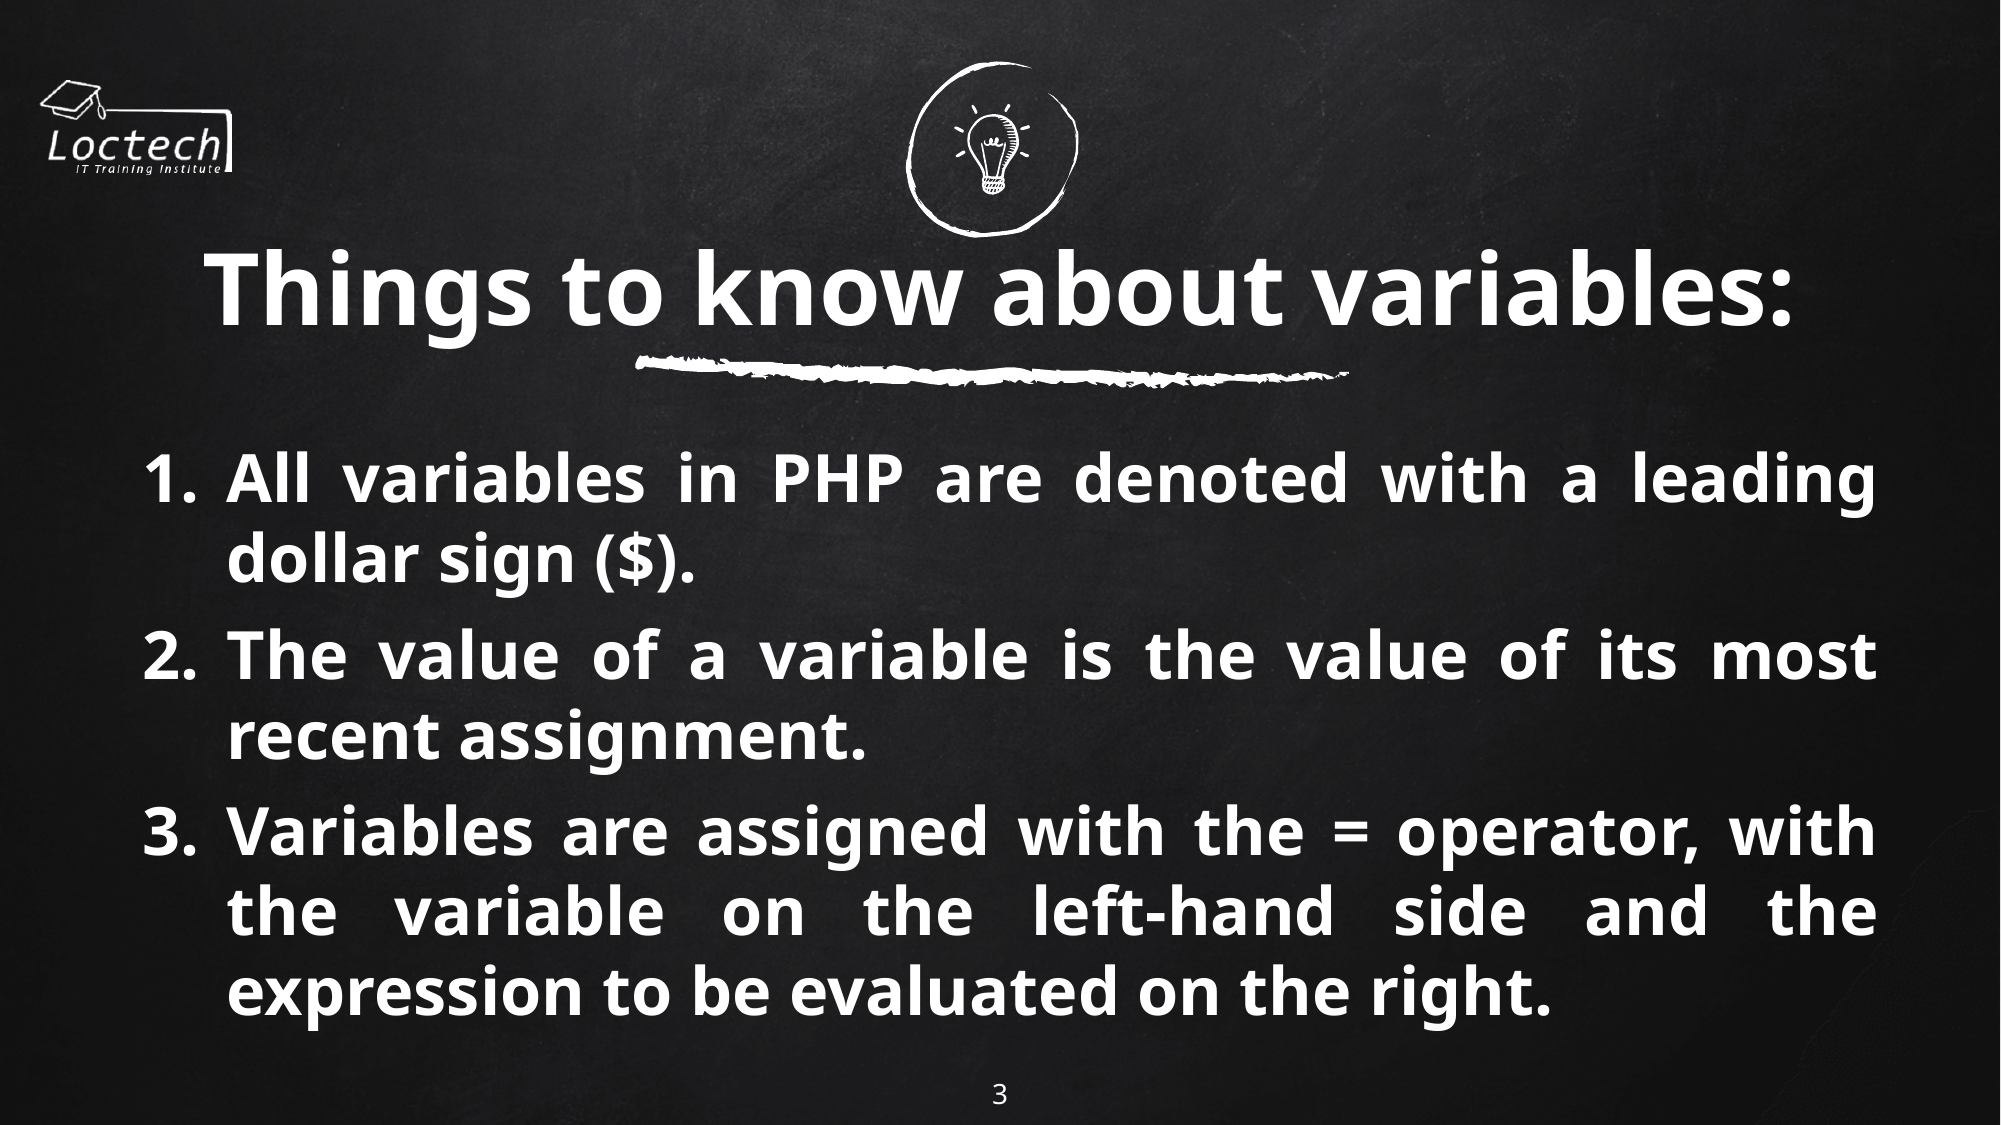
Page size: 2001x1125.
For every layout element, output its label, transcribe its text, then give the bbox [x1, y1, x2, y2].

text_box [971, 104, 978, 114]
text_box [967, 114, 1019, 195]
title Things to know about variables: [0, 205, 2000, 393]
text_box [1019, 152, 1029, 158]
slide_number 3 [939, 1057, 1060, 1125]
text_box [635, 355, 1349, 389]
text_box [954, 126, 964, 133]
text_box [905, 61, 1079, 238]
list All variables in PHP are denoted with a leading dollar sign ($). The value of a variable is the value of its most recent assignment. Variables are assigned with the = operator, with the variable on the left-hand side and the expression to be evaluated on the right. [99, 416, 1900, 1021]
text_box [955, 150, 966, 158]
picture [0, 0, 2001, 1125]
text_box [1020, 125, 1030, 130]
text_box [1004, 104, 1011, 112]
